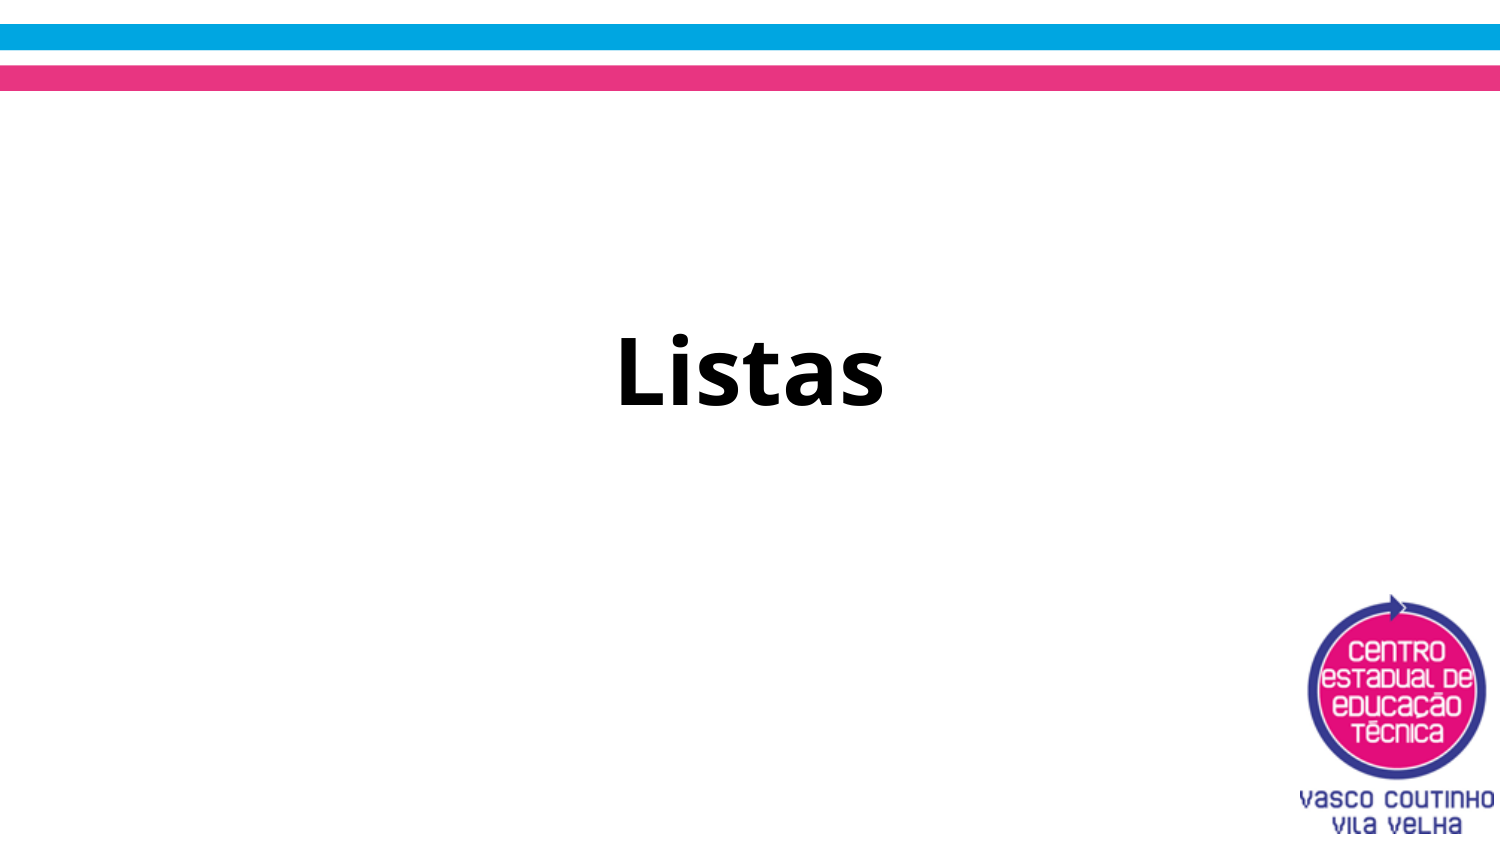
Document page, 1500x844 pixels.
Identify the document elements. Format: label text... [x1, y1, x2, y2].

title Listas [187, 138, 1313, 432]
picture [1300, 594, 1494, 834]
picture [0, 51, 1500, 91]
